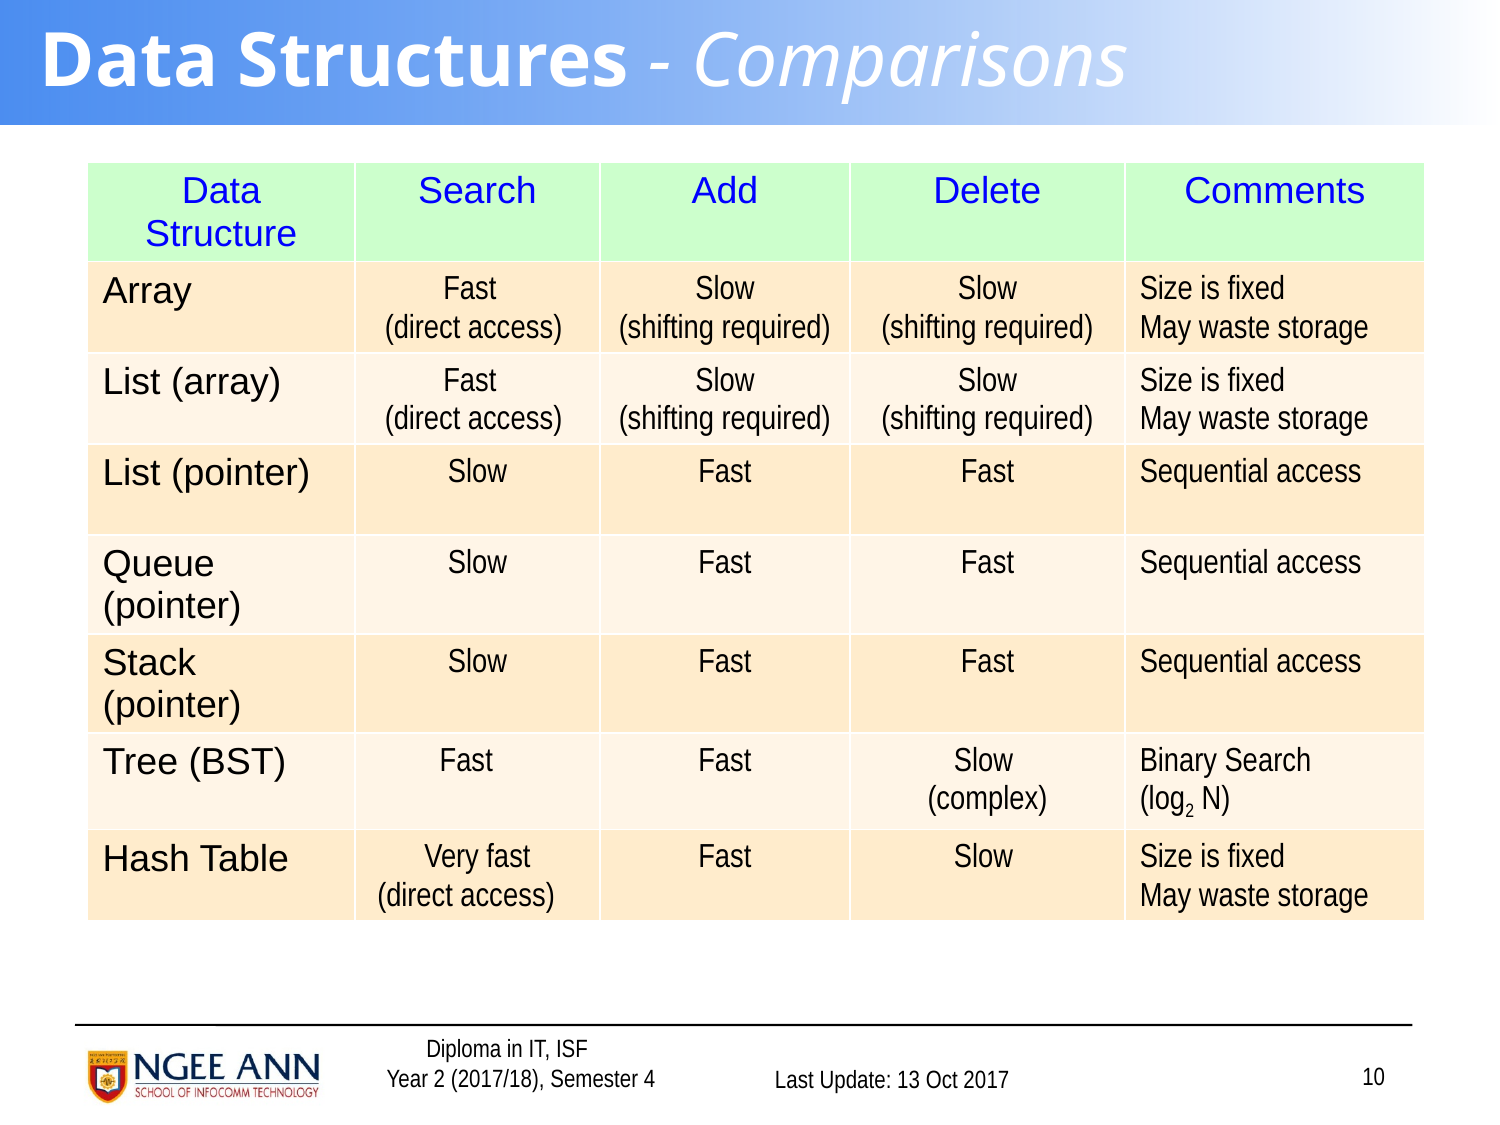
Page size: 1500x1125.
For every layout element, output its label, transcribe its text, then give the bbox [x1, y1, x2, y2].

table_cell Fast [851, 635, 1124, 732]
table_header Delete [851, 163, 1124, 261]
table_cell Hash Table [88, 830, 354, 920]
table_cell Stack (pointer) [88, 635, 354, 732]
table_cell Slow (shifting required) [851, 354, 1124, 443]
title Data Structures - Comparisons [23, 0, 1500, 115]
table_cell Slow (shifting required) [851, 262, 1124, 352]
table_cell Size is fixed May waste storage [1126, 830, 1424, 920]
table_cell Fast (direct access) [356, 354, 599, 443]
table_cell Tree (BST) [88, 734, 354, 829]
table_cell Queue (pointer) [88, 536, 354, 633]
table_cell Sequential access [1126, 445, 1424, 534]
table_cell Fast [851, 536, 1124, 633]
table_cell Size is fixed May waste storage [1126, 354, 1424, 443]
table_cell Fast (direct access) [356, 262, 599, 352]
table_header Data Structure [88, 163, 354, 261]
table_cell Fast [601, 734, 849, 829]
table_cell Fast [601, 635, 849, 732]
table_cell Fast [601, 830, 849, 920]
table_cell Fast [851, 445, 1124, 534]
table_cell Slow (shifting required) [601, 262, 849, 352]
table_cell Slow [356, 536, 599, 633]
table_cell Slow [356, 445, 599, 534]
table_cell Slow [851, 830, 1124, 920]
table_header Add [601, 163, 849, 261]
table_cell Fast [356, 734, 599, 829]
table_cell Binary Search (log2 N) [1126, 734, 1424, 829]
table_cell Size is fixed May waste storage [1126, 262, 1424, 352]
table_cell Slow [356, 635, 599, 732]
table_cell Slow (shifting required) [601, 354, 849, 443]
table_cell Sequential access [1126, 536, 1424, 633]
table_cell Fast [601, 445, 849, 534]
table_cell Fast [601, 536, 849, 633]
table_cell Slow (complex) [851, 734, 1124, 829]
table_cell List (array) [88, 354, 354, 443]
table_header Comments [1126, 163, 1424, 261]
table_header Search [356, 163, 599, 261]
table_cell Very fast (direct access) [356, 830, 599, 920]
table_cell Array [88, 262, 354, 352]
picture [62, 1028, 344, 1125]
table_cell List (pointer) [88, 445, 354, 534]
table_cell Sequential access [1126, 635, 1424, 732]
